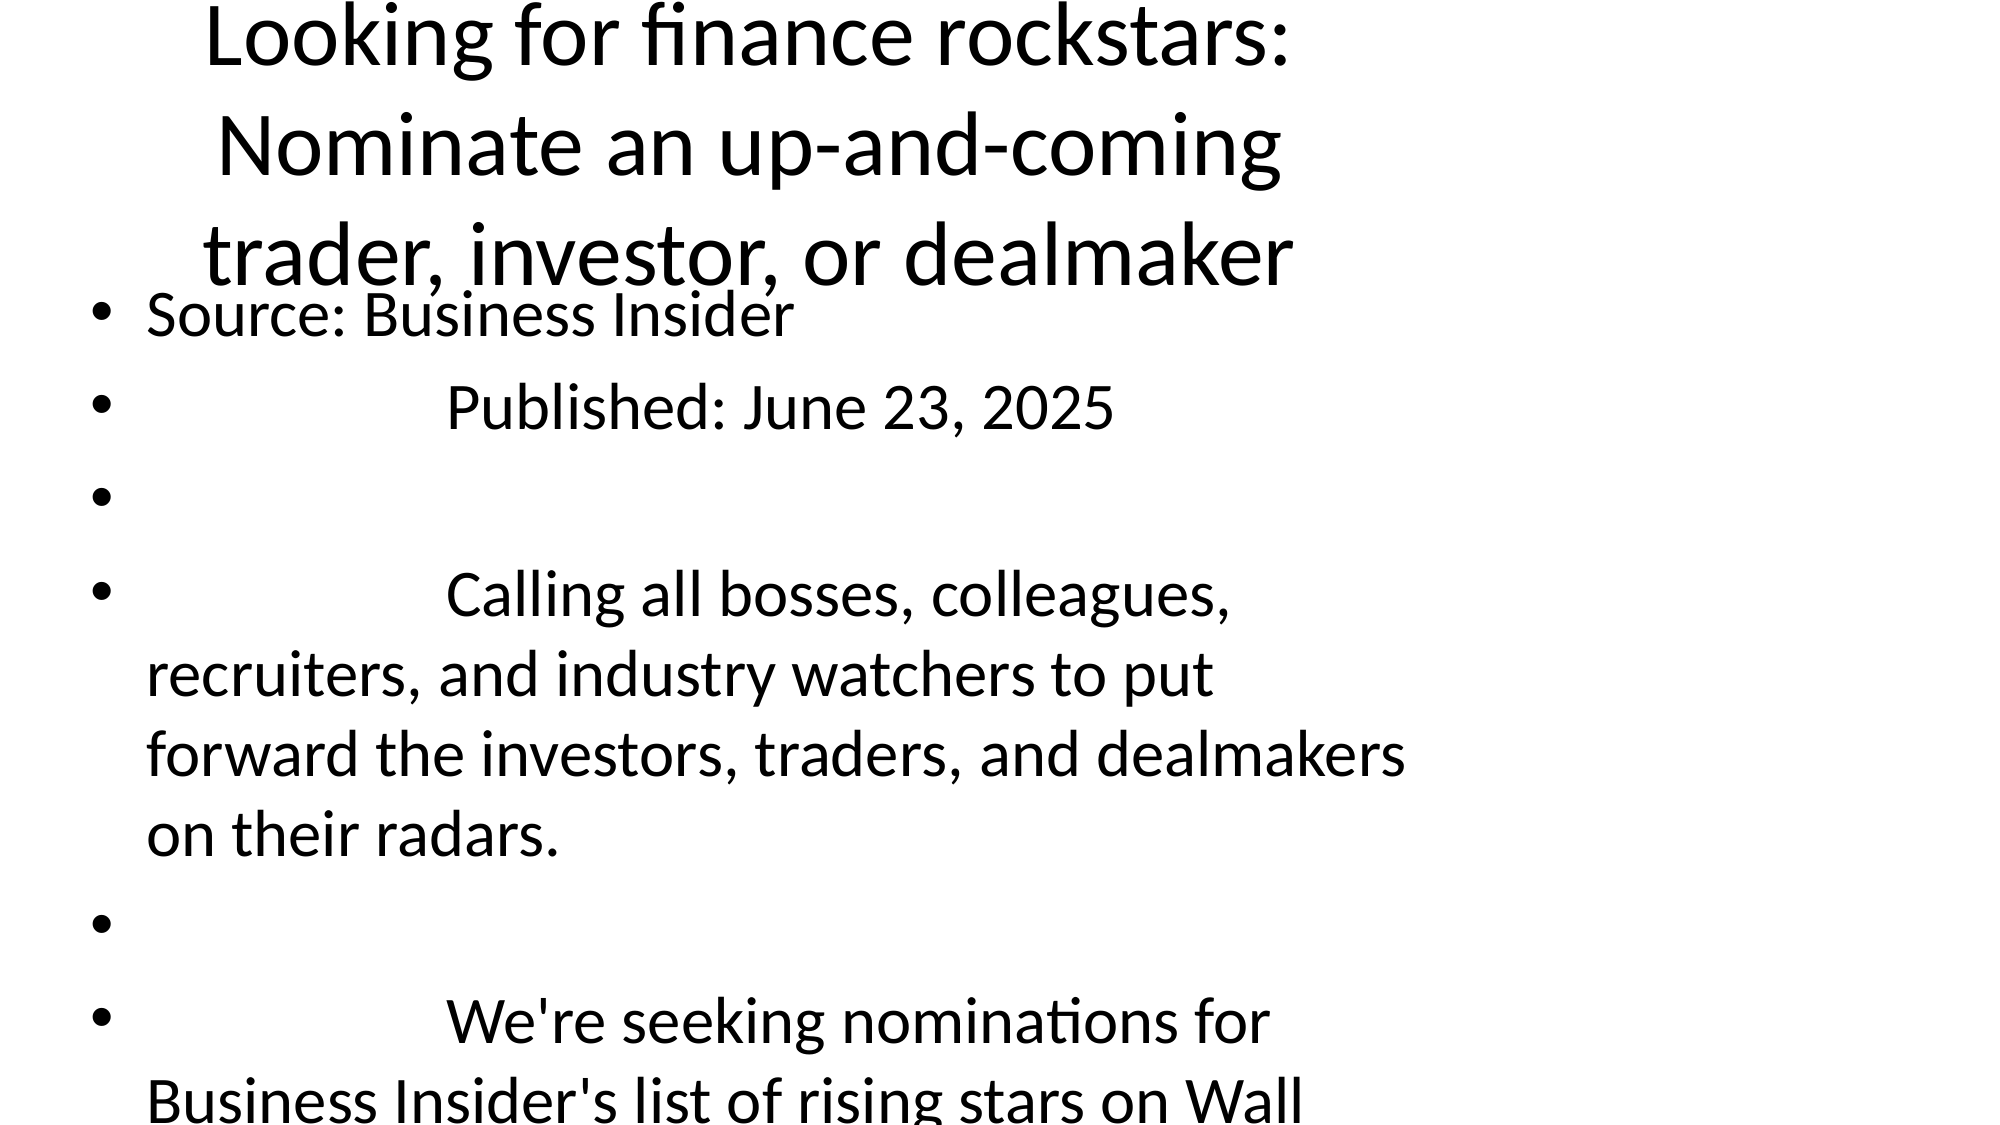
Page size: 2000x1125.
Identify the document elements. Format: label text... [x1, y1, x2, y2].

title Looking for finance rockstars: Nominate an up-and-coming trader, investor, or dealmaker [75, 45, 1425, 233]
list Source: Business Insider Published: June 23, 2025 Calling all bosses, colleagues, recruiters, and industry watchers to put forward the investors, traders, and dealmakers on their radars. We're seeking nominations for Business Insider's list of rising stars on Wall Street, and we want to hear from you. _x000D_ Submit your suggestions below or via this form_x000D_ ._x000D_ We're looking for the leaders … [+837 chars] [75, 262, 1425, 1005]
